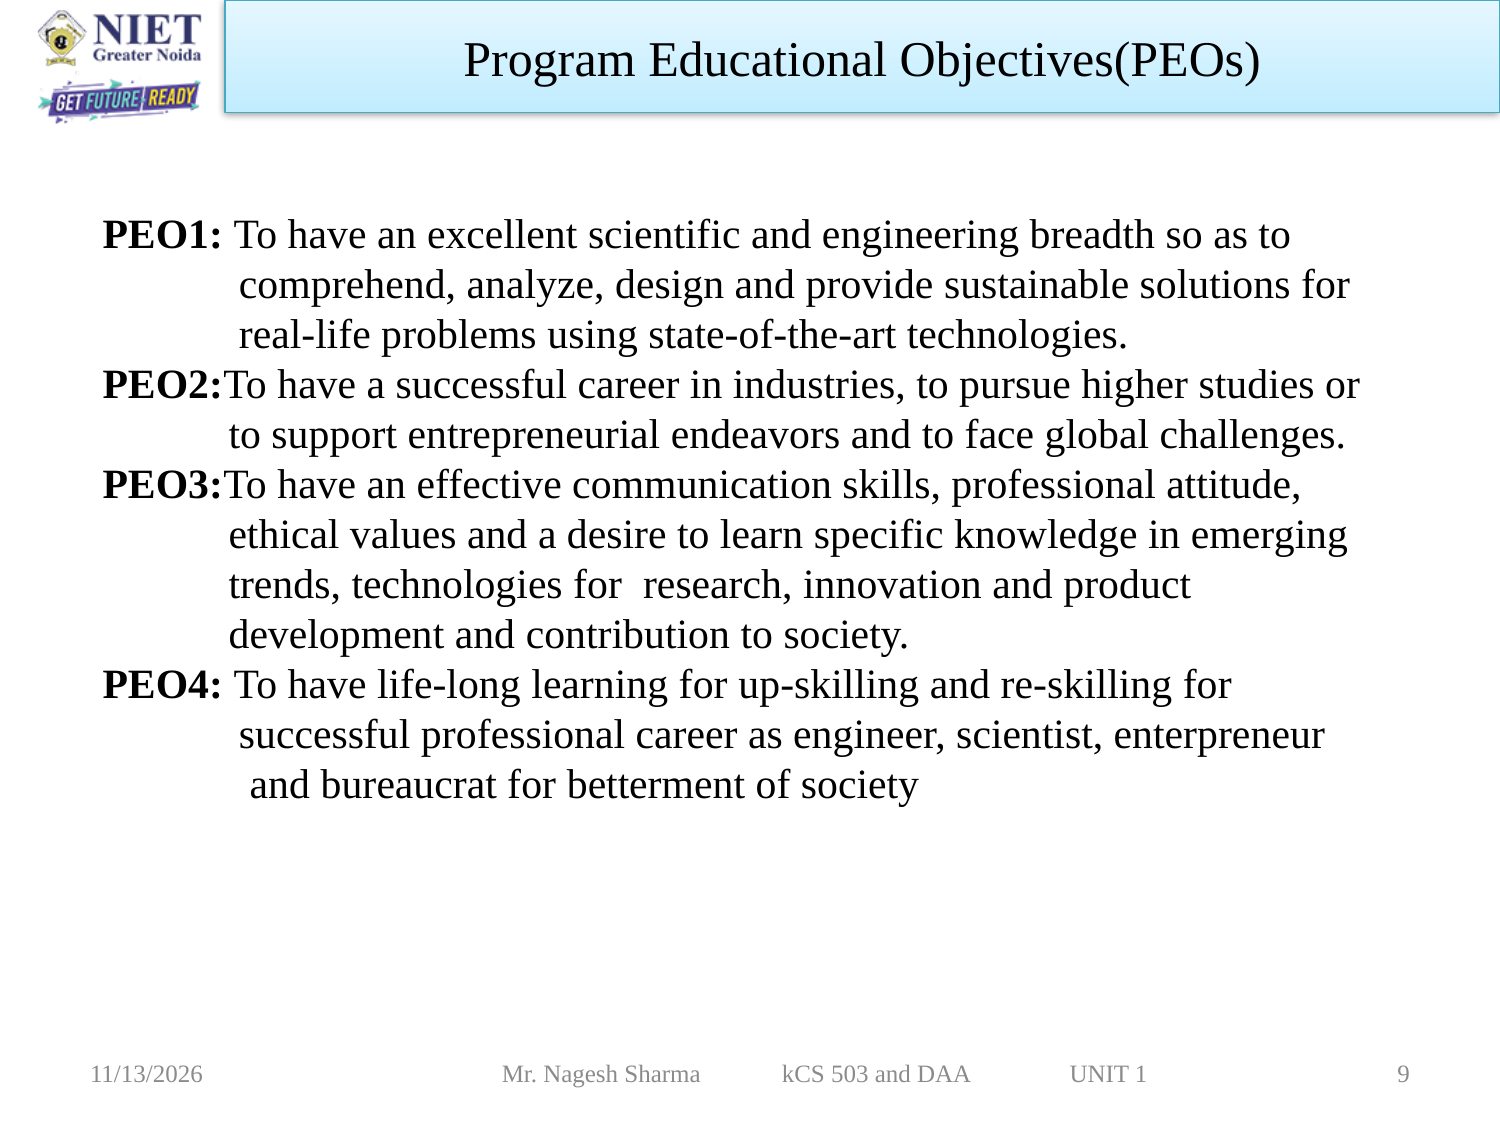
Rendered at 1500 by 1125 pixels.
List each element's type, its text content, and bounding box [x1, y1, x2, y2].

picture [0, 0, 238, 135]
footer Mr. Nagesh Sharma kCS 503 and DAA UNIT 1 [412, 1042, 1074, 1103]
slide_number 9 [1074, 1042, 1425, 1103]
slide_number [75, 1042, 412, 1103]
list PEO1: To have an excellent scientific and engineering breadth so as to comprehend, analyze, design and provide sustainable solutions for real-life problems using state-of-the-art technologies. PEO2:To have a successful career in industries, to pursue higher studies or to support entrepreneurial endeavors and to face global challenges. PEO3:To have an effective communication skills, professional attitude, ethical values and a desire to learn specific knowledge in emerging trends, technologies for research, innovation and product development and contribution to society. PEO4: To have life-long learning for up-skilling and re-skilling for successful professional career as engineer, scientist, enterpreneur and bureaucrat for betterment of society [87, 199, 1400, 900]
text_box Program Educational Objectives(PEOs) [238, 0, 1500, 113]
